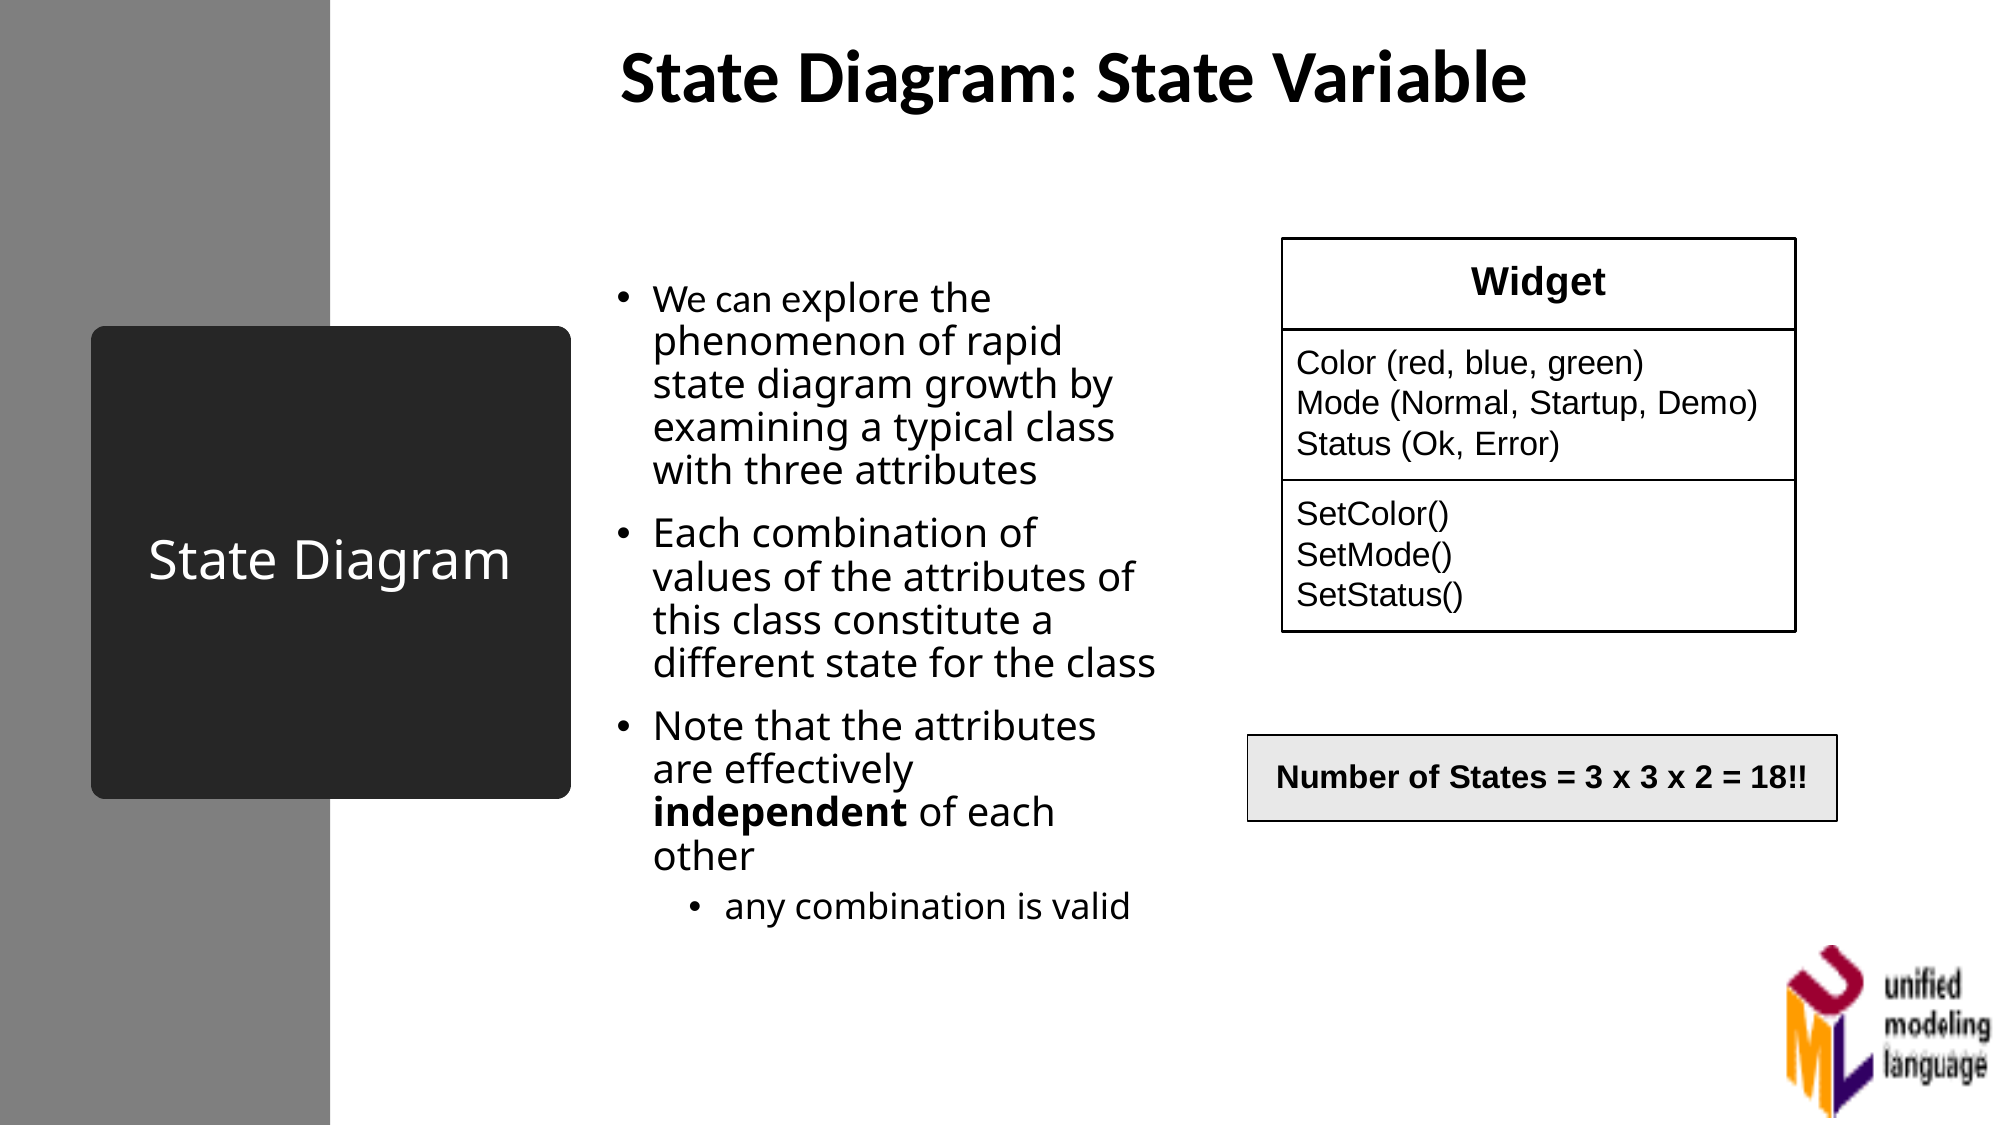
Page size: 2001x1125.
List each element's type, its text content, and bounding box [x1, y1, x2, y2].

text_box [331, 0, 2000, 1125]
title State Diagram [105, 340, 557, 785]
text_box State Diagram: State Variable [606, 20, 1545, 125]
text_box We can explore the phenomenon of rapid state diagram growth by examining a typical class with three attributes Each combination of values of the attributes of this class constitute a different state for the class Note that the attributes are effectively independent of each other any combination is valid [601, 270, 1177, 946]
text_box [0, 0, 331, 1125]
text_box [1276, 232, 1803, 638]
picture [1785, 945, 2000, 1118]
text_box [1242, 730, 1843, 827]
